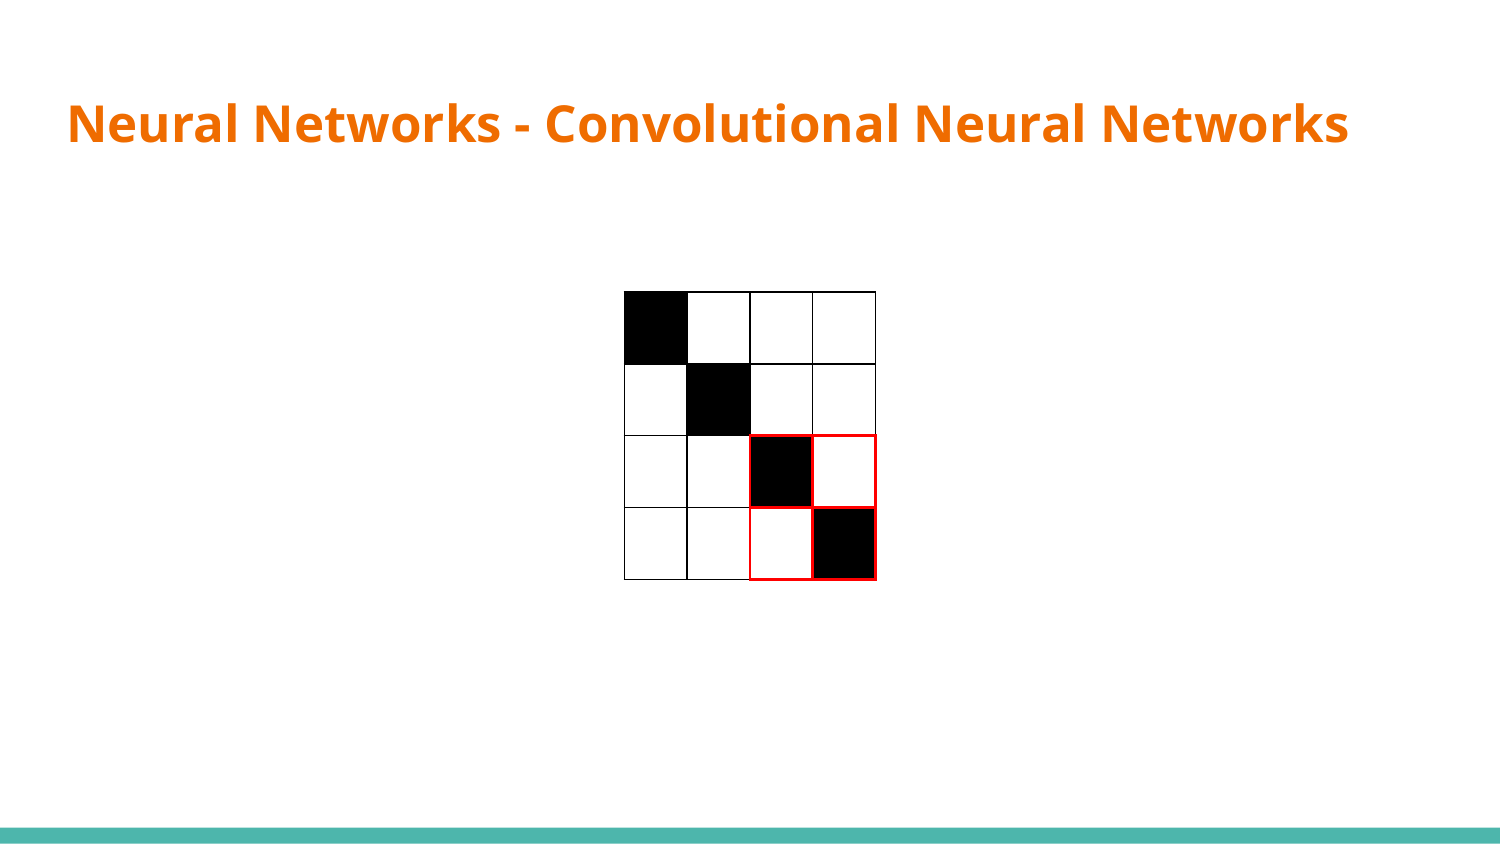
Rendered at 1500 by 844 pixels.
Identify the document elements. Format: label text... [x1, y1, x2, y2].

table_cell [751, 365, 812, 434]
table_cell [814, 509, 874, 578]
table_header [751, 293, 812, 363]
table_cell [751, 509, 811, 578]
table_header [625, 293, 686, 363]
table_header [813, 293, 875, 363]
table_header [688, 293, 749, 363]
table_cell [625, 365, 686, 435]
title Neural Networks - Convolutional Neural Networks [51, 72, 1449, 189]
table_cell [688, 508, 749, 579]
table_cell [814, 437, 874, 506]
table_cell [751, 437, 811, 506]
table_cell [688, 436, 749, 507]
table_cell [813, 365, 875, 434]
table_cell [625, 436, 686, 507]
table_cell [688, 365, 749, 435]
table_cell [625, 508, 686, 579]
